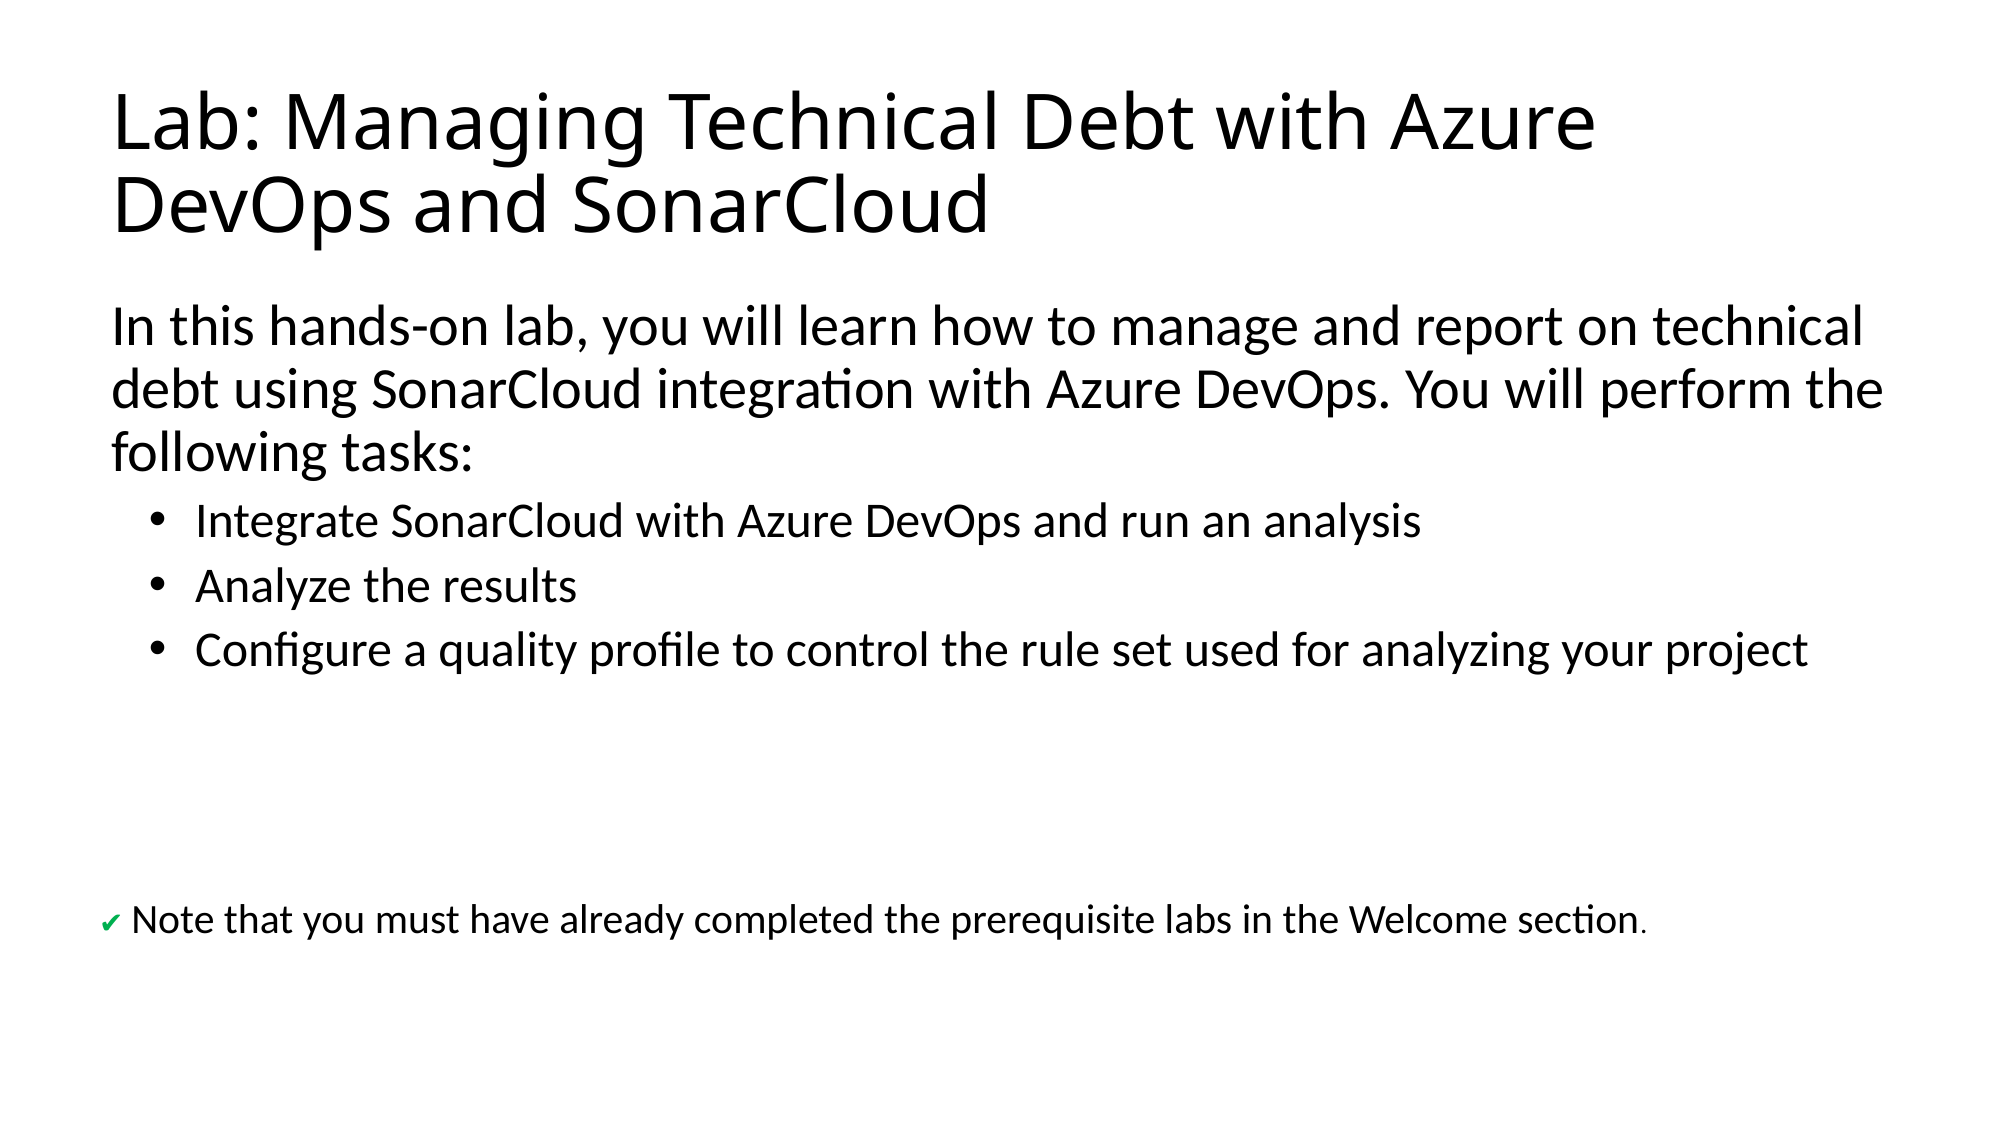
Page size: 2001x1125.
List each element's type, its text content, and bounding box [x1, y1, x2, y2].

title Lab: Managing Technical Debt with Azure DevOps and SonarCloud [96, 75, 1904, 257]
text_box ✔️ Note that you must have already completed the prerequisite labs in the Welcome section. [84, 890, 1840, 951]
list In this hands-on lab, you will learn how to manage and report on technical debt using SonarCloud integration with Azure DevOps. You will perform the following tasks: Integrate SonarCloud with Azure DevOps and run an analysis Analyze the results Configure a quality profile to control the rule set used for analyzing your project [96, 287, 1904, 779]
